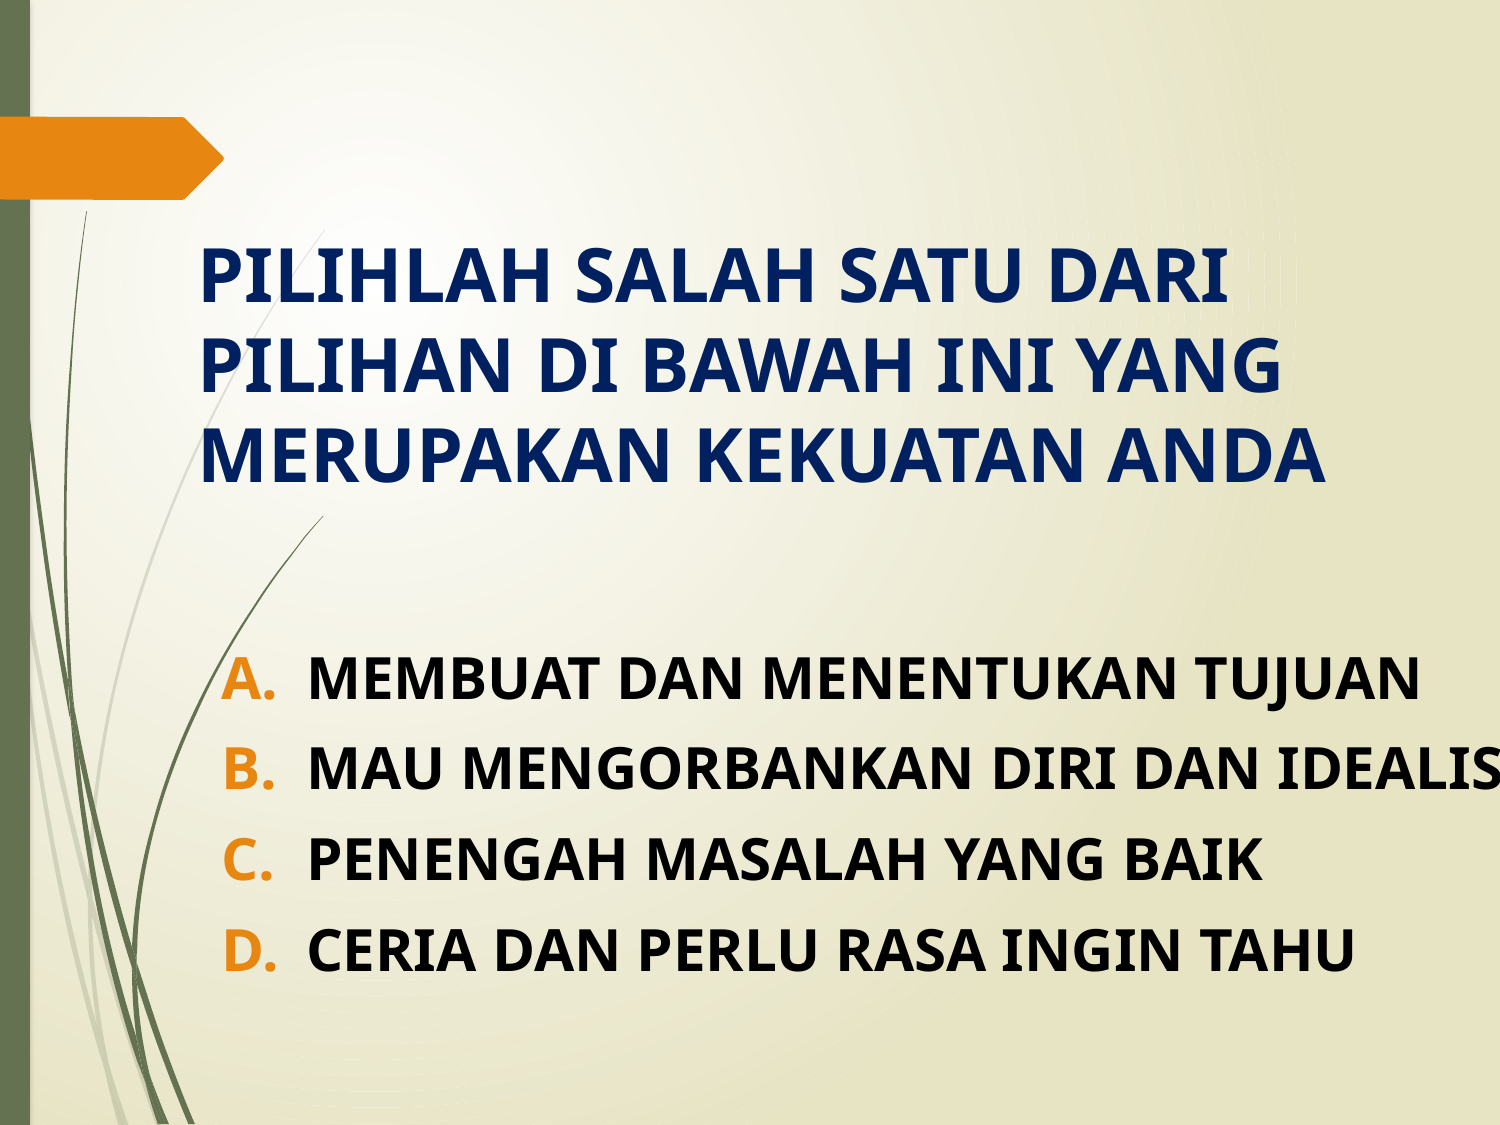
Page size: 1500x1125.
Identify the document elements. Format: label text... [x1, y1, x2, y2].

title PILIHLAH SALAH SATU DARI PILIHAN DI BAWAH INI YANG MERUPAKAN KEKUATAN ANDA [183, 219, 1500, 408]
list MEMBUAT DAN MENENTUKAN TUJUAN MAU MENGORBANKAN DIRI DAN IDEALIS PENENGAH MASALAH YANG BAIK CERIA DAN PERLU RASA INGIN TAHU [206, 633, 1500, 1125]
